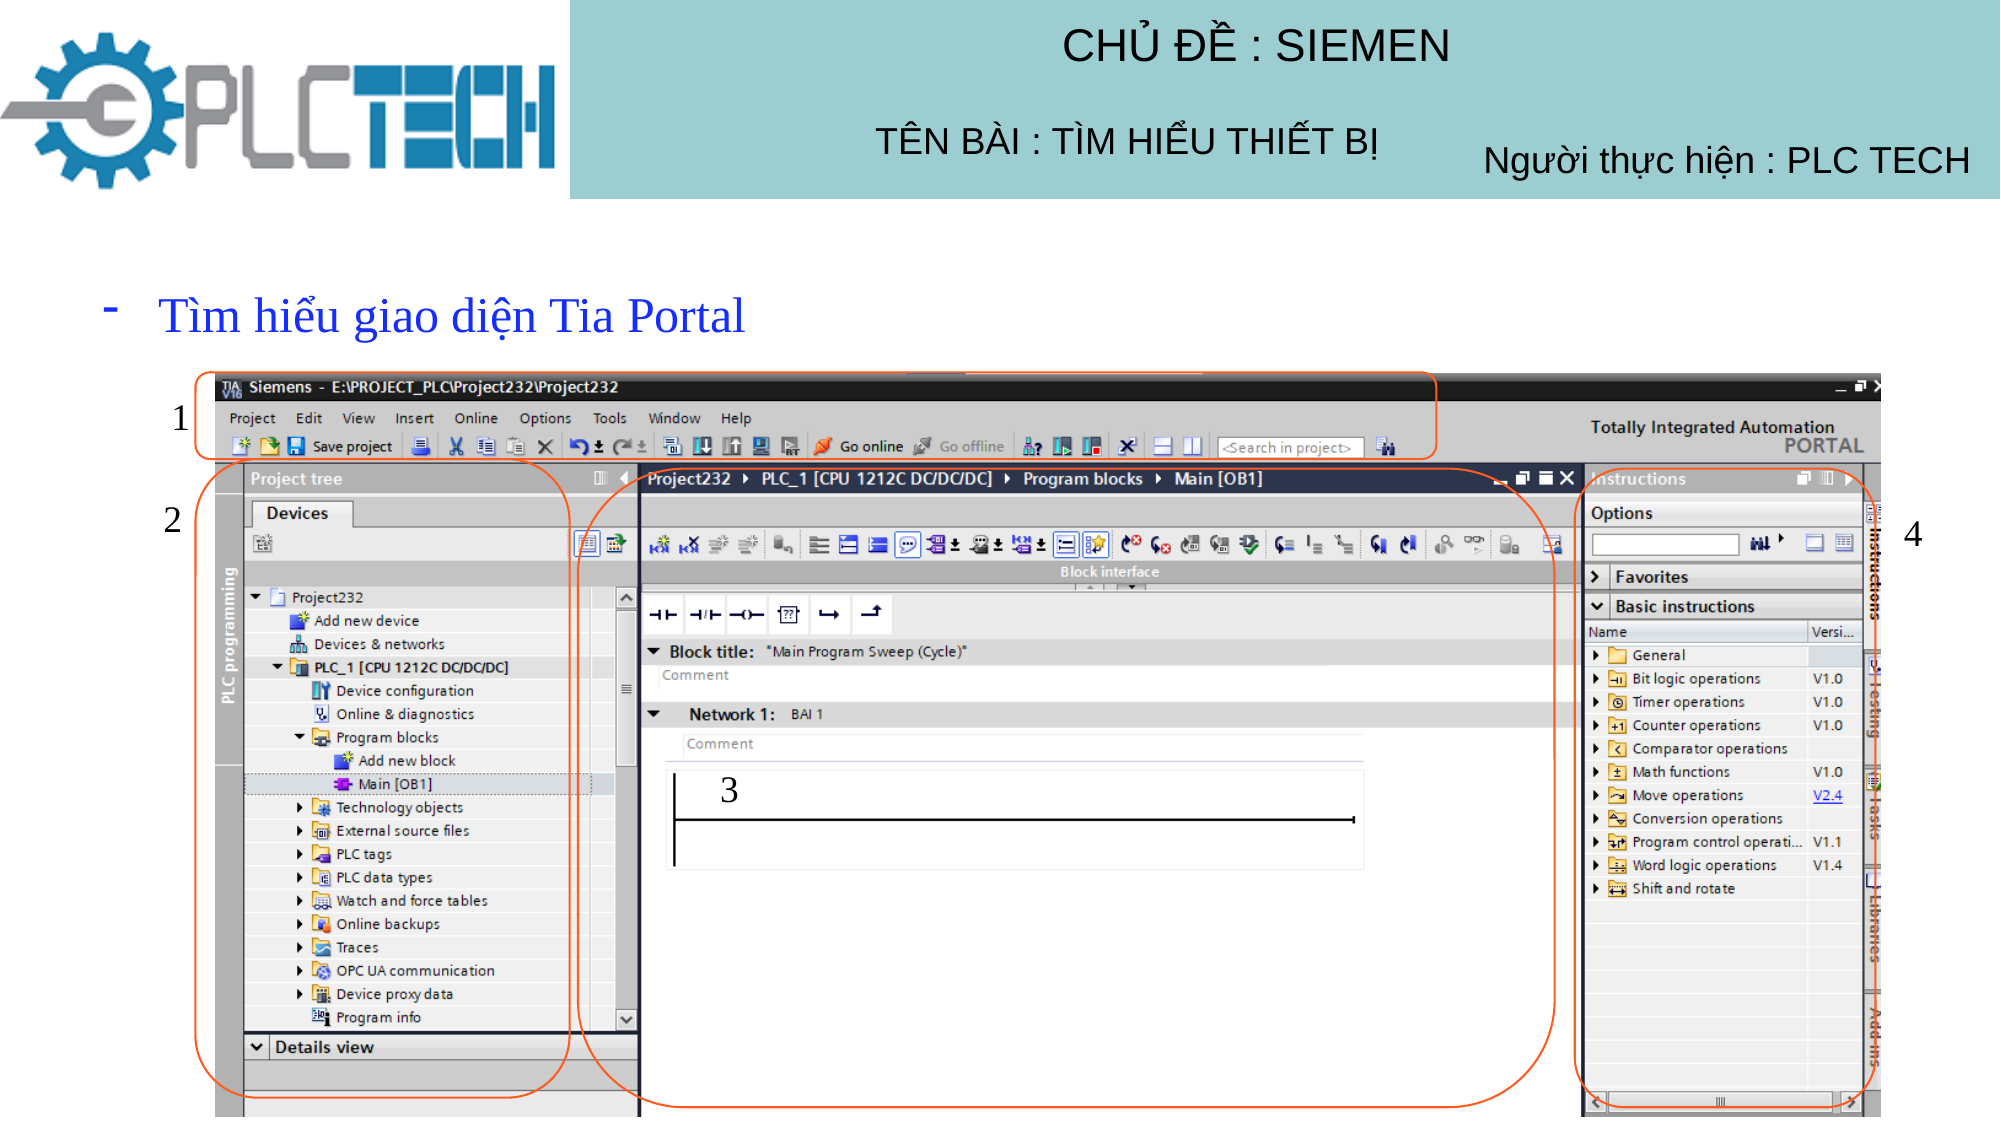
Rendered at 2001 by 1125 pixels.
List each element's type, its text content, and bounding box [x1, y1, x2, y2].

text_box 1 [156, 385, 206, 446]
text_box Tìm hiểu giao diện Tia Portal [87, 275, 1758, 411]
text_box [0, 199, 2000, 1125]
picture [215, 373, 1881, 1117]
picture [0, 0, 2000, 207]
text_box 2 [148, 487, 198, 548]
text_box [194, 371, 1429, 461]
text_box 4 [1888, 501, 1938, 562]
text_box [194, 474, 215, 1083]
